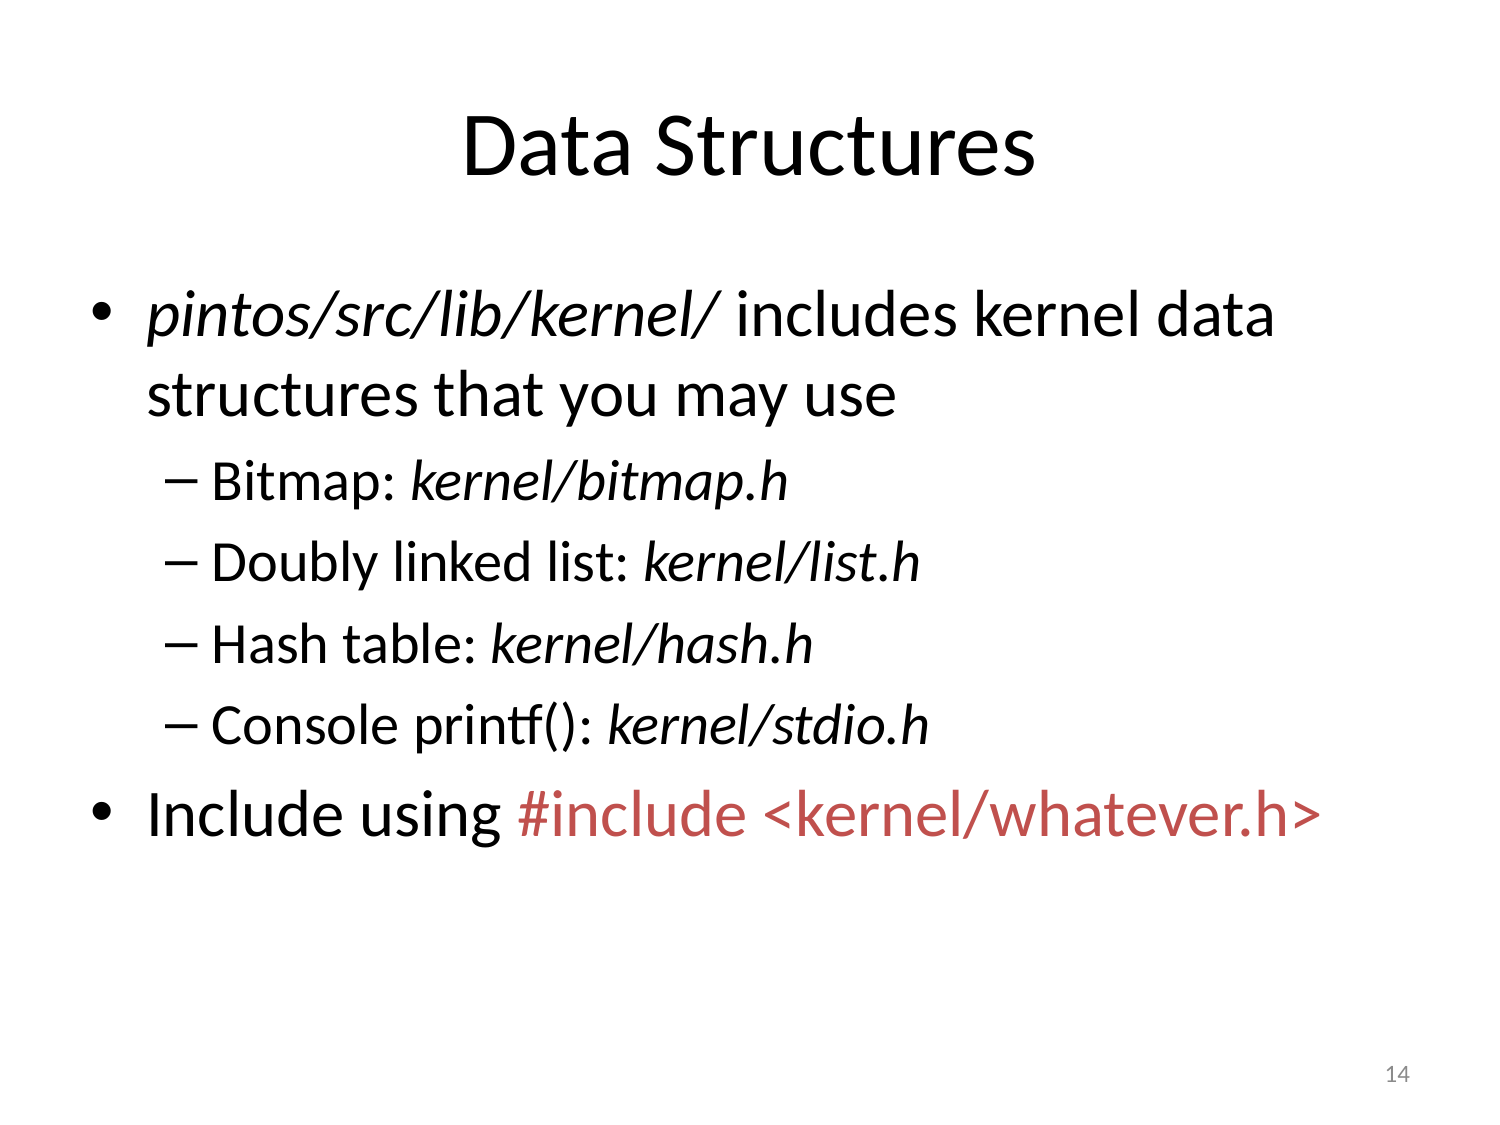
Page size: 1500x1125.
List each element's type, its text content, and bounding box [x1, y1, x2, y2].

title Data Structures [75, 45, 1425, 233]
slide_number 14 [1074, 1042, 1425, 1103]
list pintos/src/lib/kernel/ includes kernel data structures that you may use Bitmap: kernel/bitmap.h Doubly linked list: kernel/list.h Hash table: kernel/hash.h Console printf(): kernel/stdio.h Include using #include <kernel/whatever.h> [75, 262, 1425, 1005]
